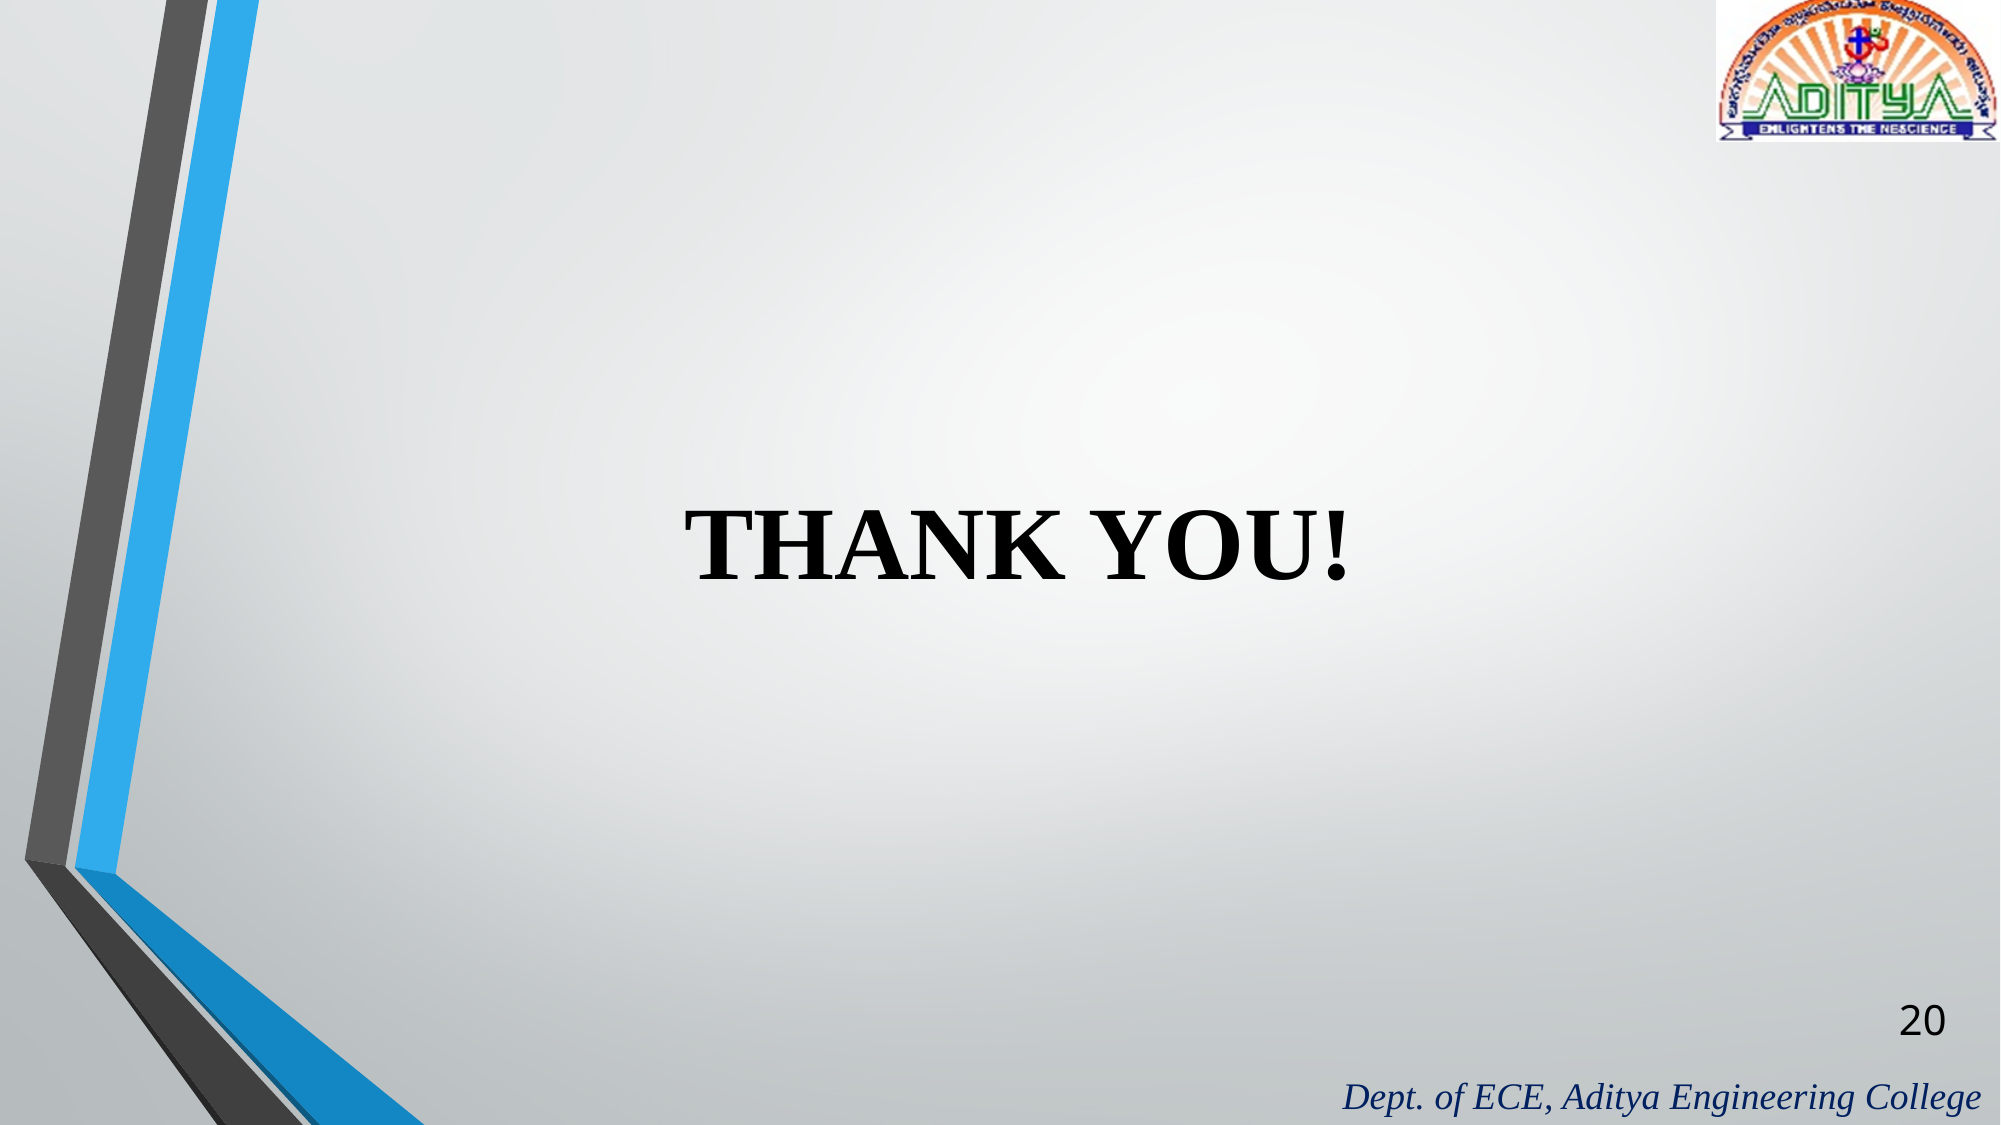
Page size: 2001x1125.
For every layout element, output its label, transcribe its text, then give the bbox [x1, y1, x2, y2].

title THANK YOU! [197, 393, 1842, 682]
picture [1716, 0, 2000, 142]
text_box Dept. of ECE, Aditya Engineering College [1327, 1061, 1998, 1125]
slide_number 20 [1871, 991, 1962, 1052]
